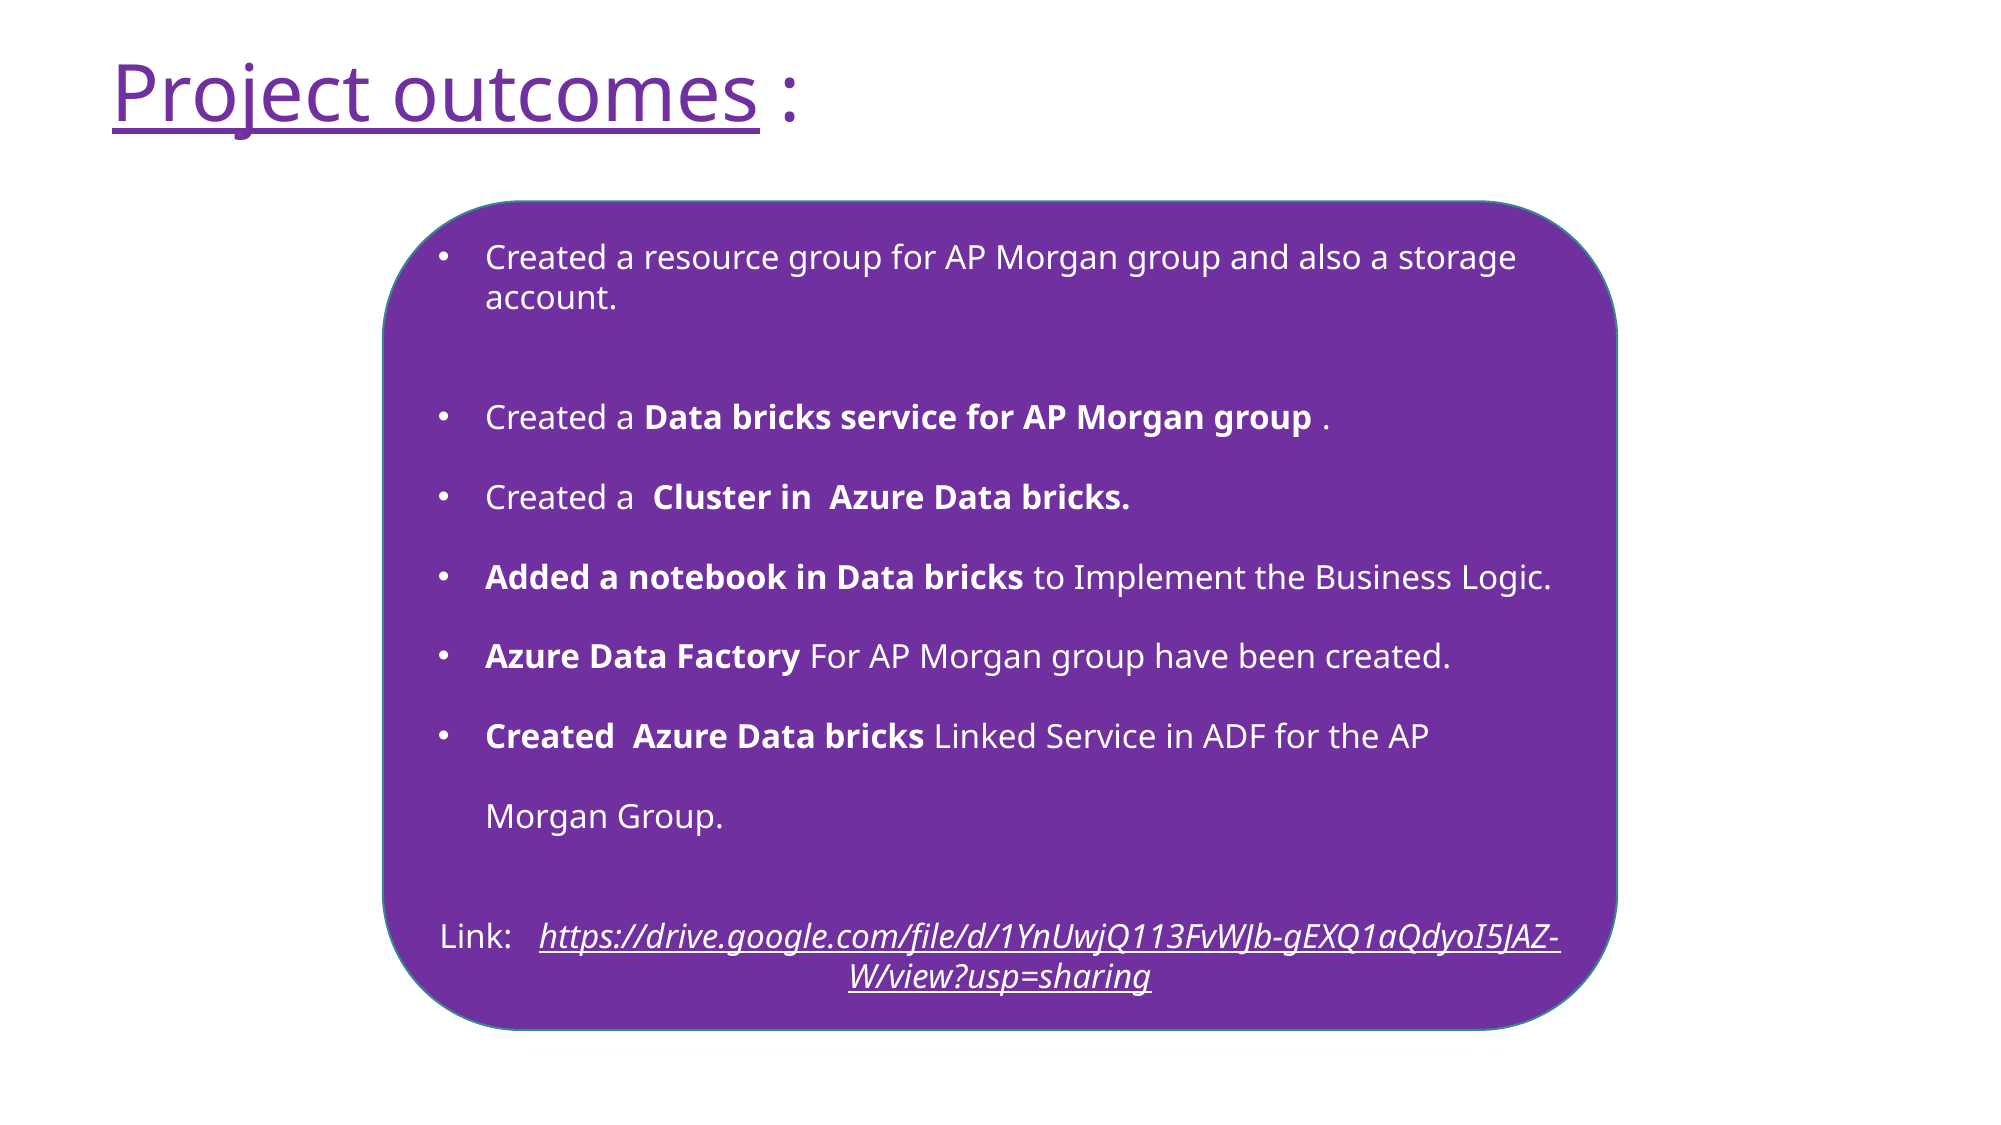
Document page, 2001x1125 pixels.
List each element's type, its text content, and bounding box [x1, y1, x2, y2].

text_box Project outcomes : [97, 35, 817, 145]
text_box Created a resource group for AP Morgan group and also a storage account. Created a Data bricks service for AP Morgan group . Created a Cluster in Azure Data bricks. Added a notebook in Data bricks to Implement the Business Logic. Azure Data Factory For AP Morgan group have been created. Created Azure Data bricks Linked Service in ADF for the AP Morgan Group. Link: https://drive.google.com/file/d/1YnUwjQ113FvWJb-gEXQ1aQdyoI5JAZ-W/view?usp=sharing [381, 200, 1619, 1031]
